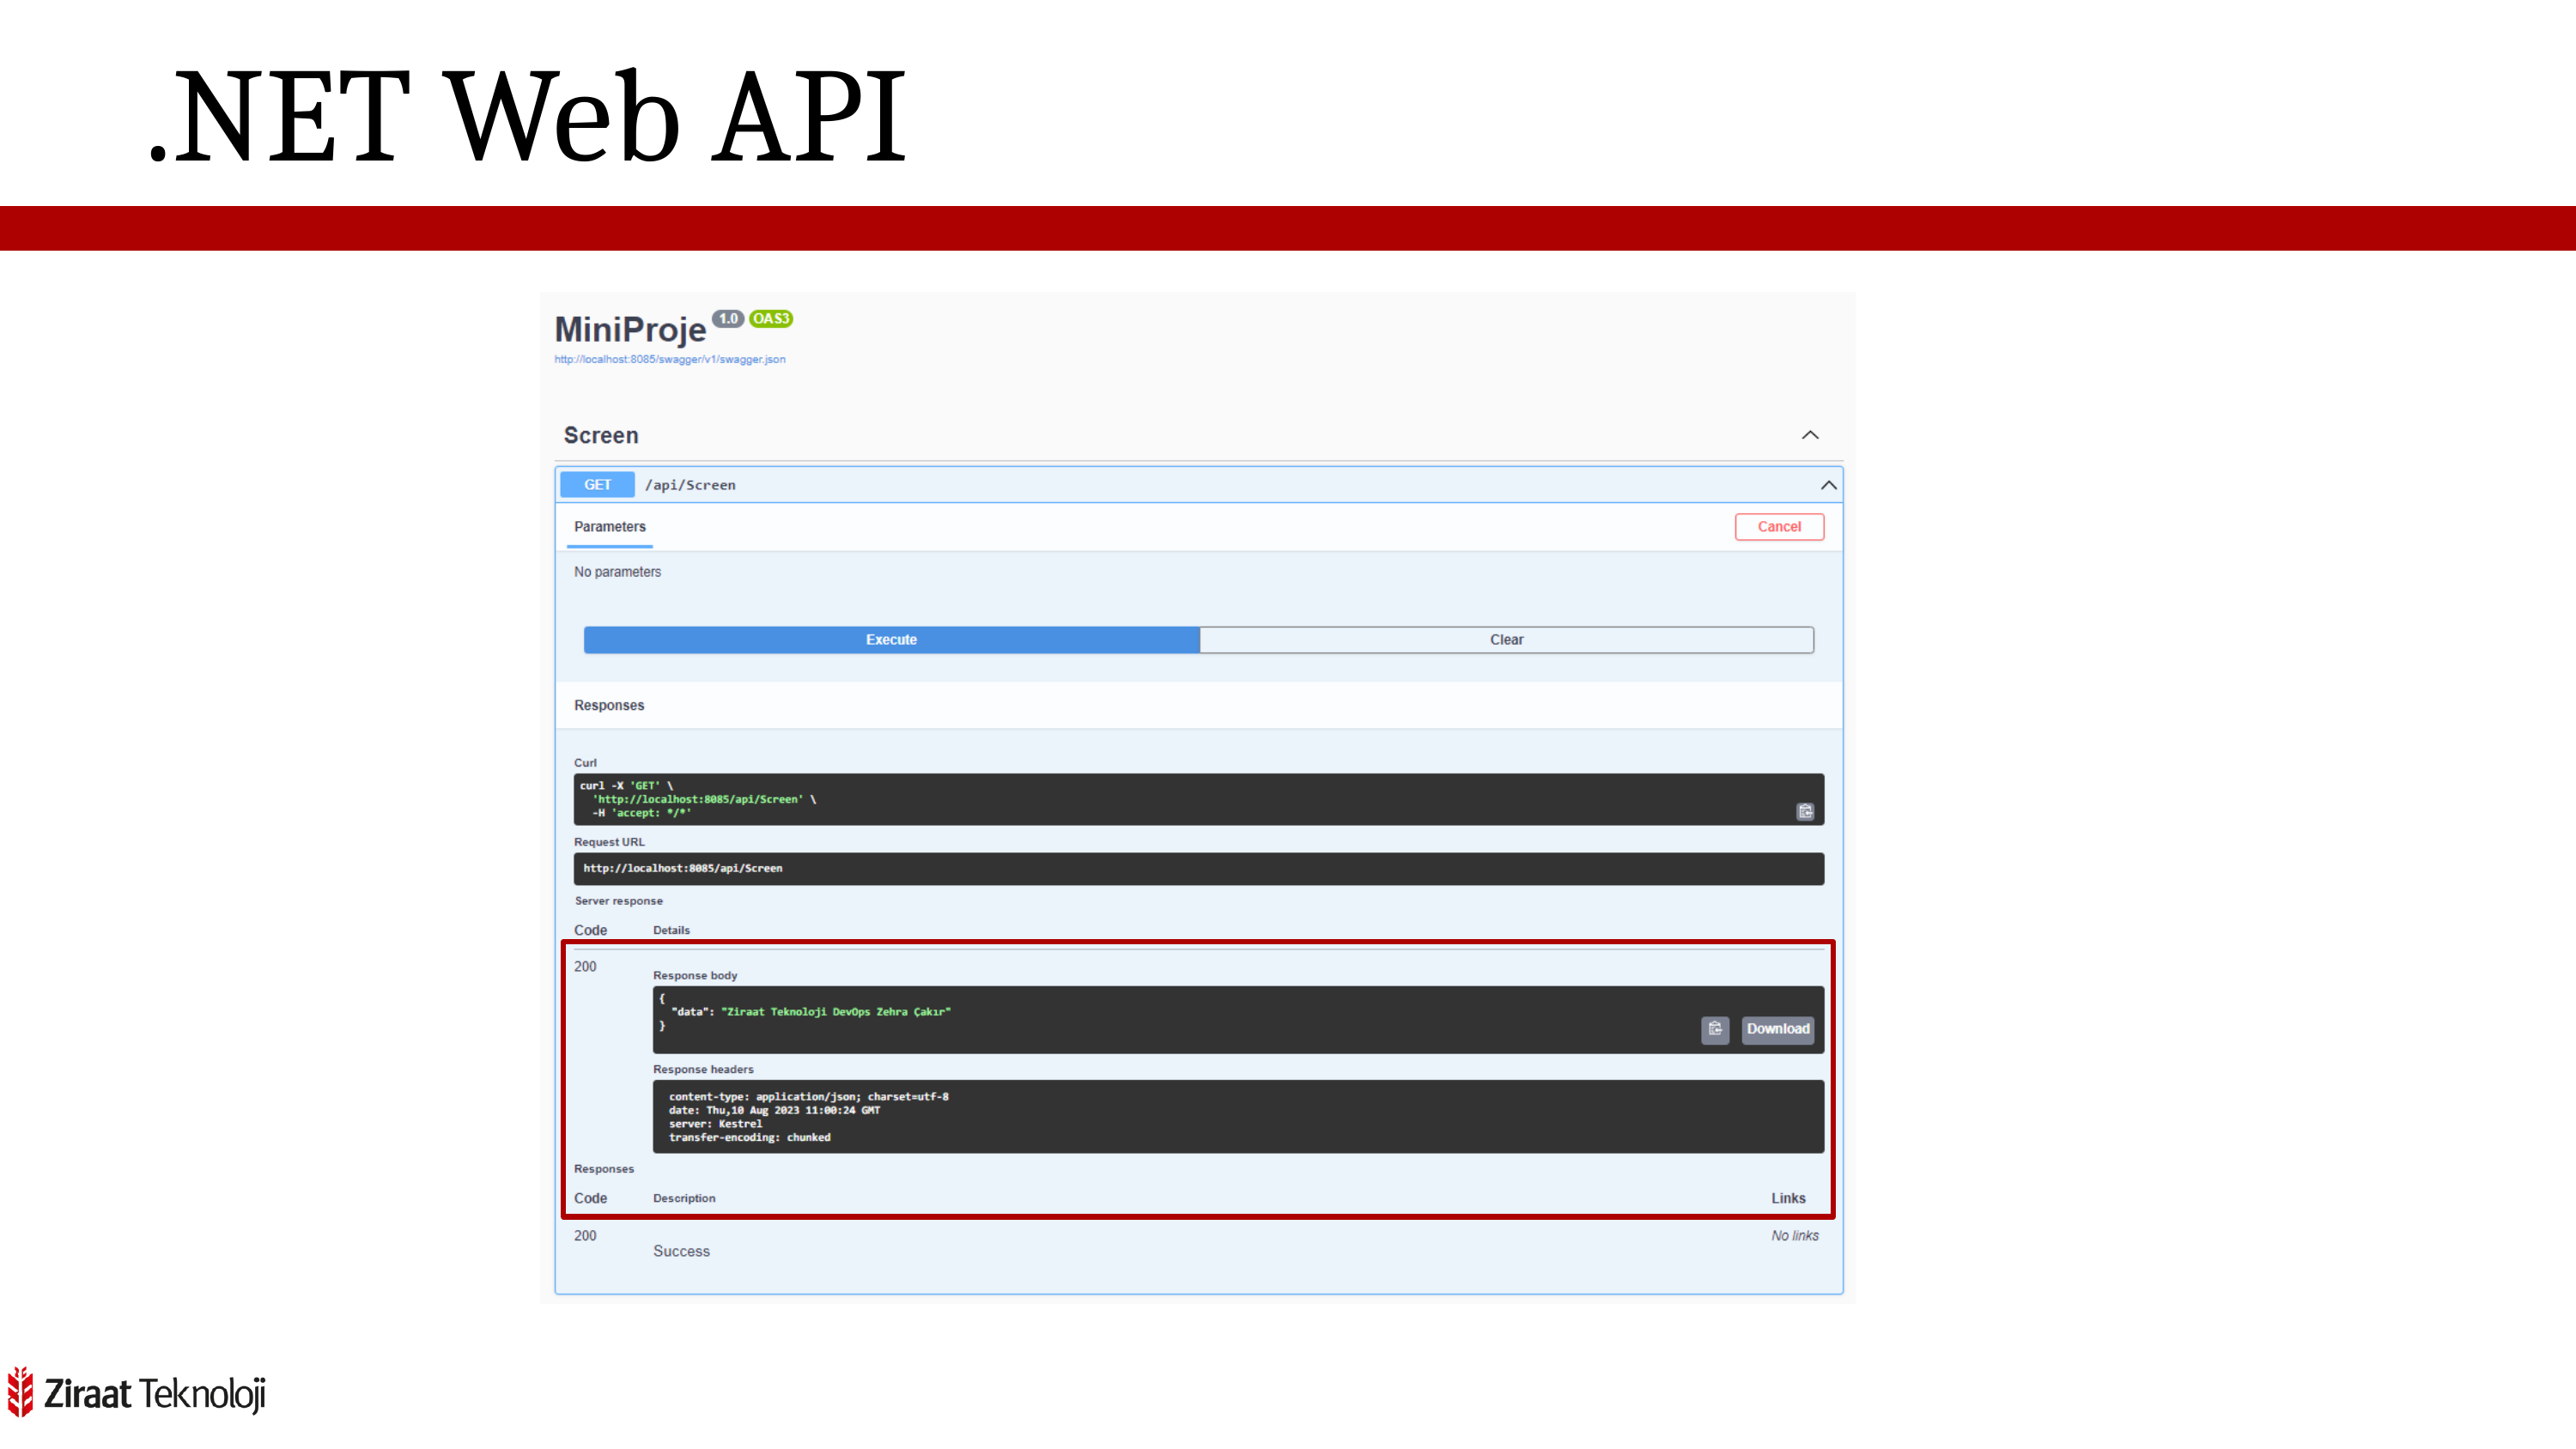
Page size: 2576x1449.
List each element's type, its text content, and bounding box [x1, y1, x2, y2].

picture [0, 1331, 271, 1449]
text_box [563, 941, 1834, 1217]
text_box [0, 205, 2576, 252]
text_box [540, 292, 1856, 1304]
text_box .NET Web API [144, 0, 1856, 188]
